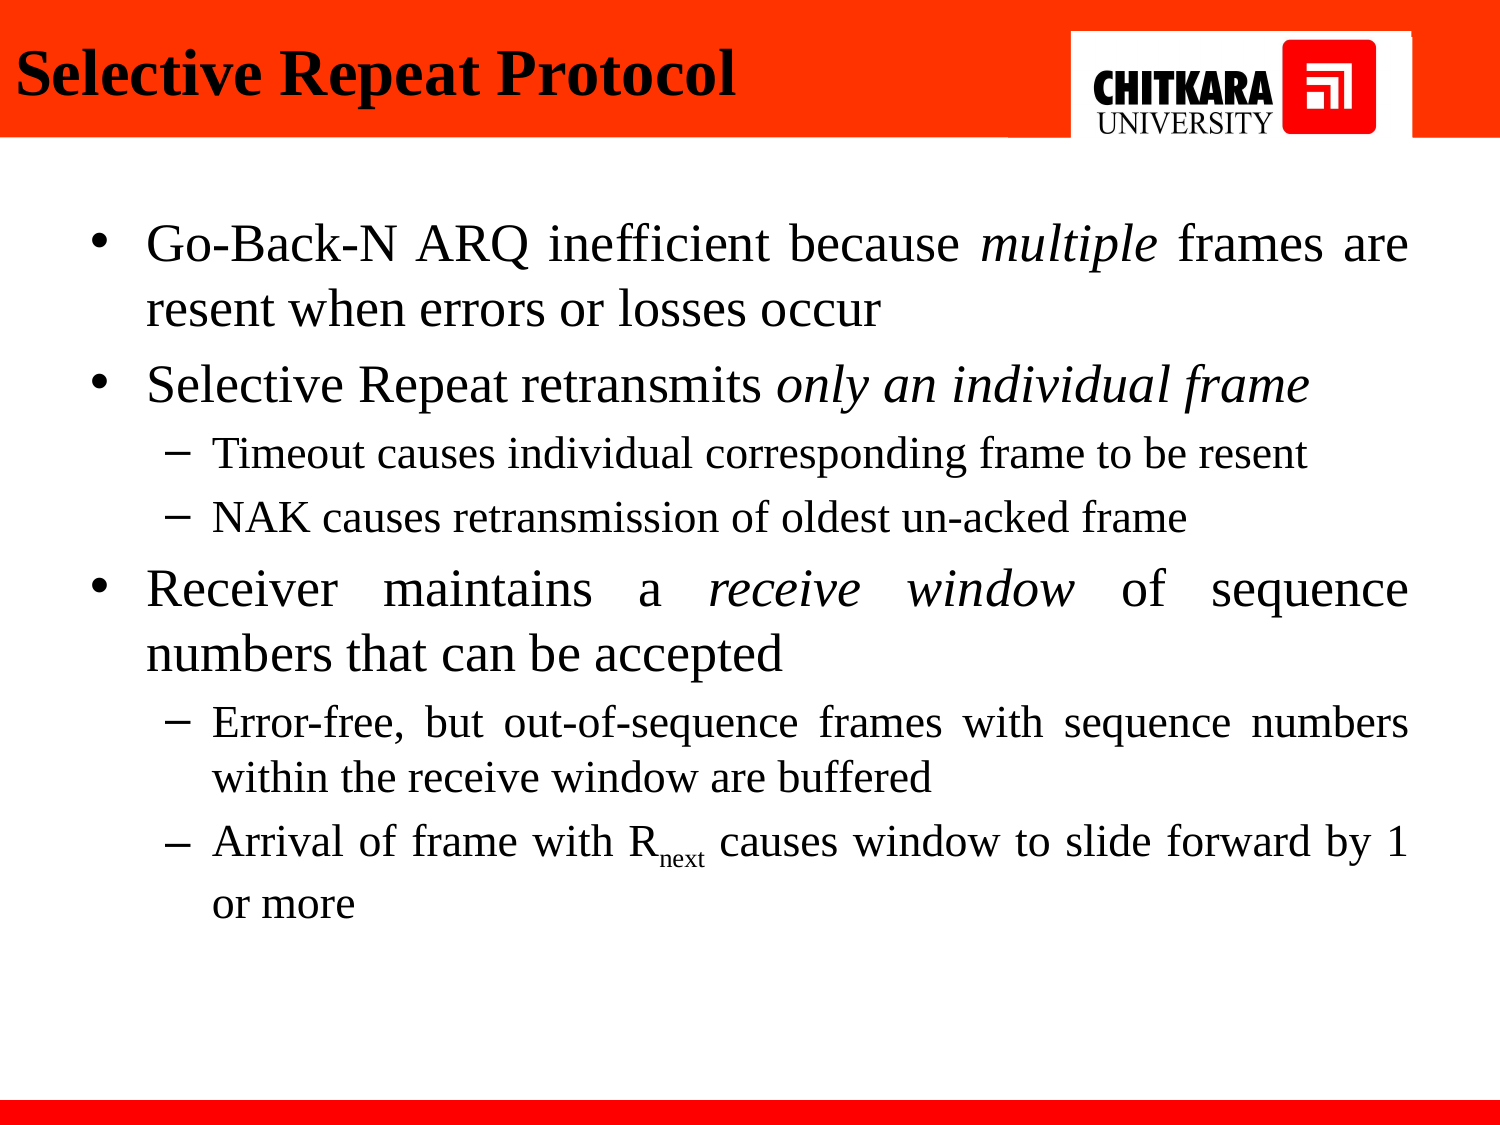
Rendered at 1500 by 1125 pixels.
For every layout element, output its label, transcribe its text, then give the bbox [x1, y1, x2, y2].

picture [1074, 37, 1391, 138]
title Selective Repeat Protocol [0, 0, 1063, 138]
list Go-Back-N ARQ inefficient because multiple frames are resent when errors or losses occur Selective Repeat retransmits only an individual frame Timeout causes individual corresponding frame to be resent NAK causes retransmission of oldest un-acked frame Receiver maintains a receive window of sequence numbers that can be accepted Error-free, but out-of-sequence frames with sequence numbers within the receive window are buffered Arrival of frame with Rnext causes window to slide forward by 1 or more [75, 200, 1425, 968]
